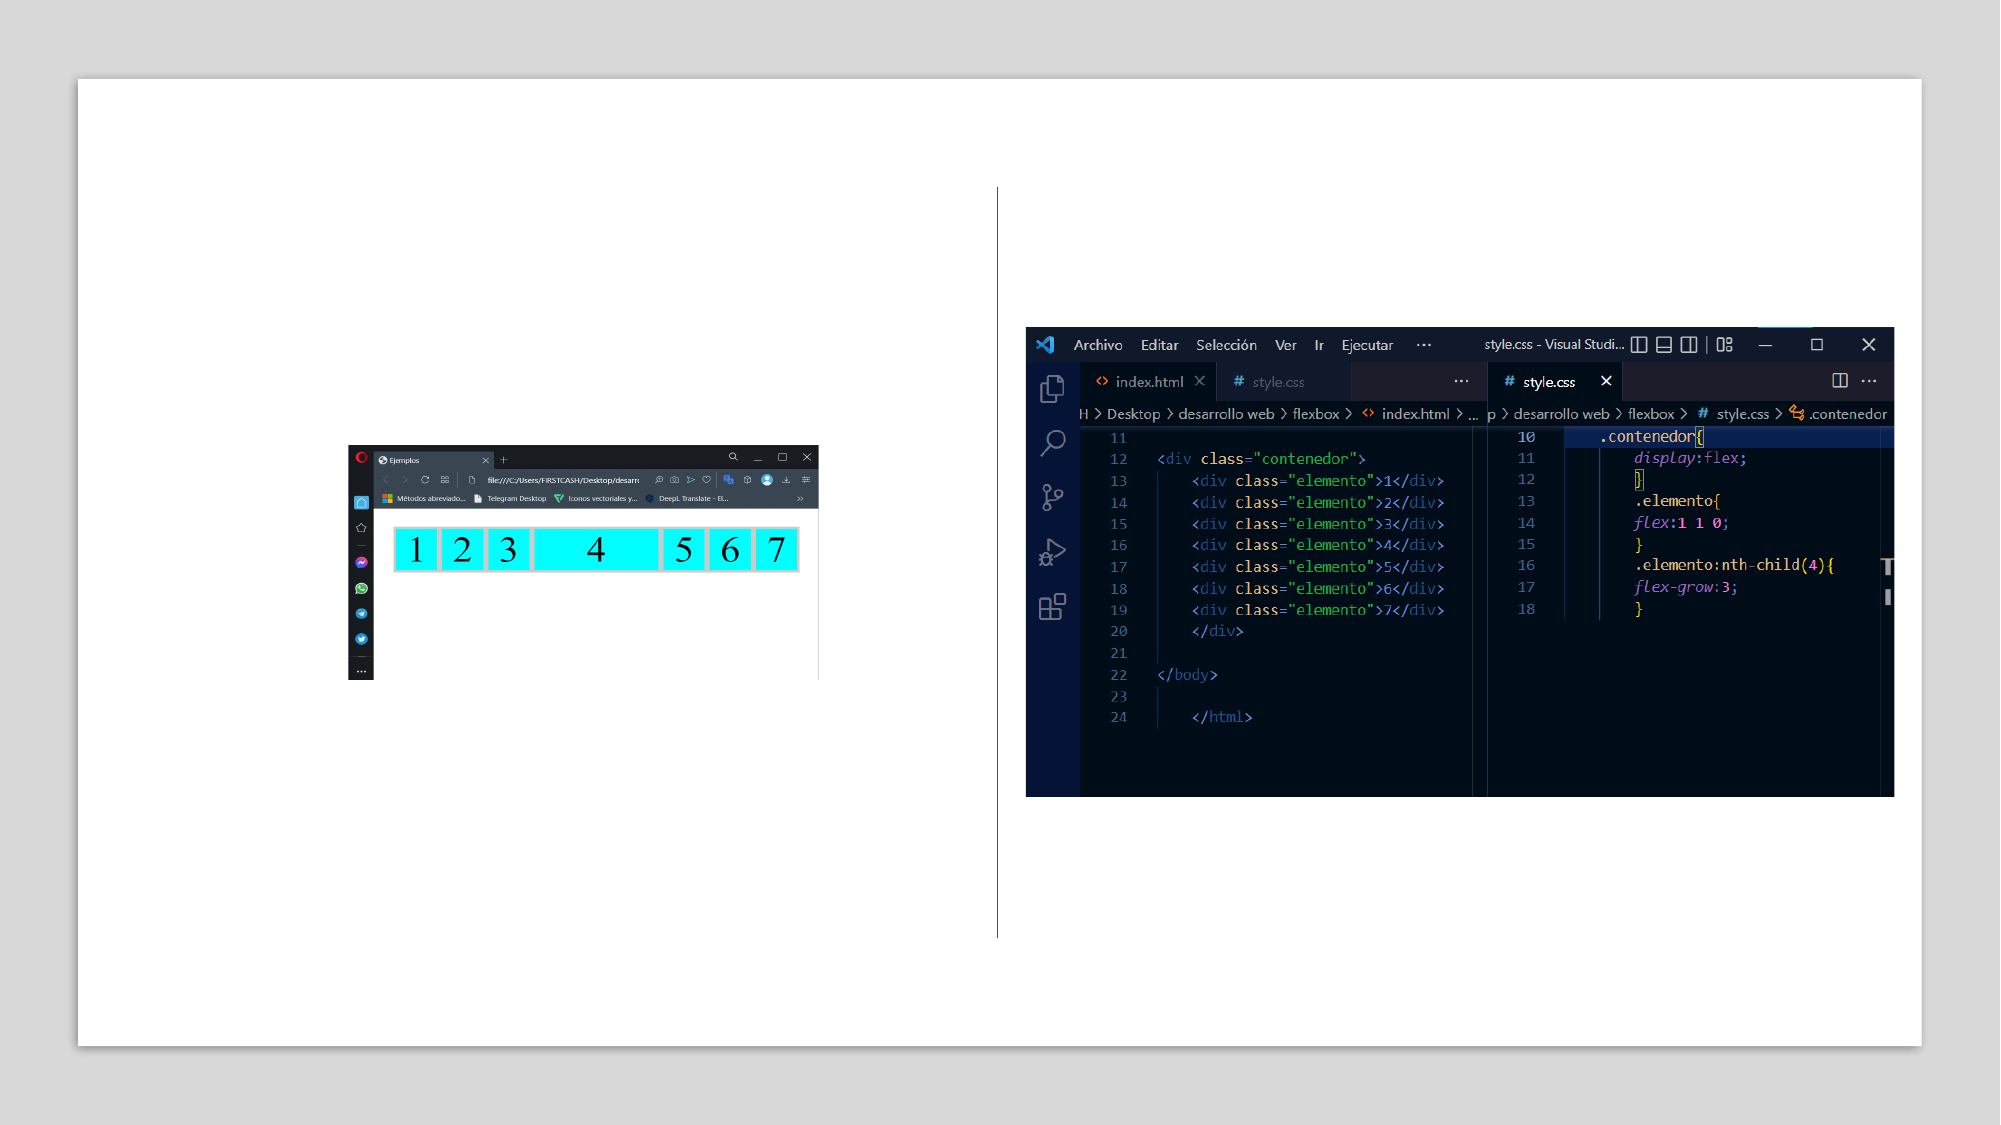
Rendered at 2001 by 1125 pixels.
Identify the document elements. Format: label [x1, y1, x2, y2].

picture [348, 445, 819, 680]
picture [1025, 327, 1895, 797]
text_box [77, 78, 1923, 1047]
text_box [0, 0, 2000, 1125]
